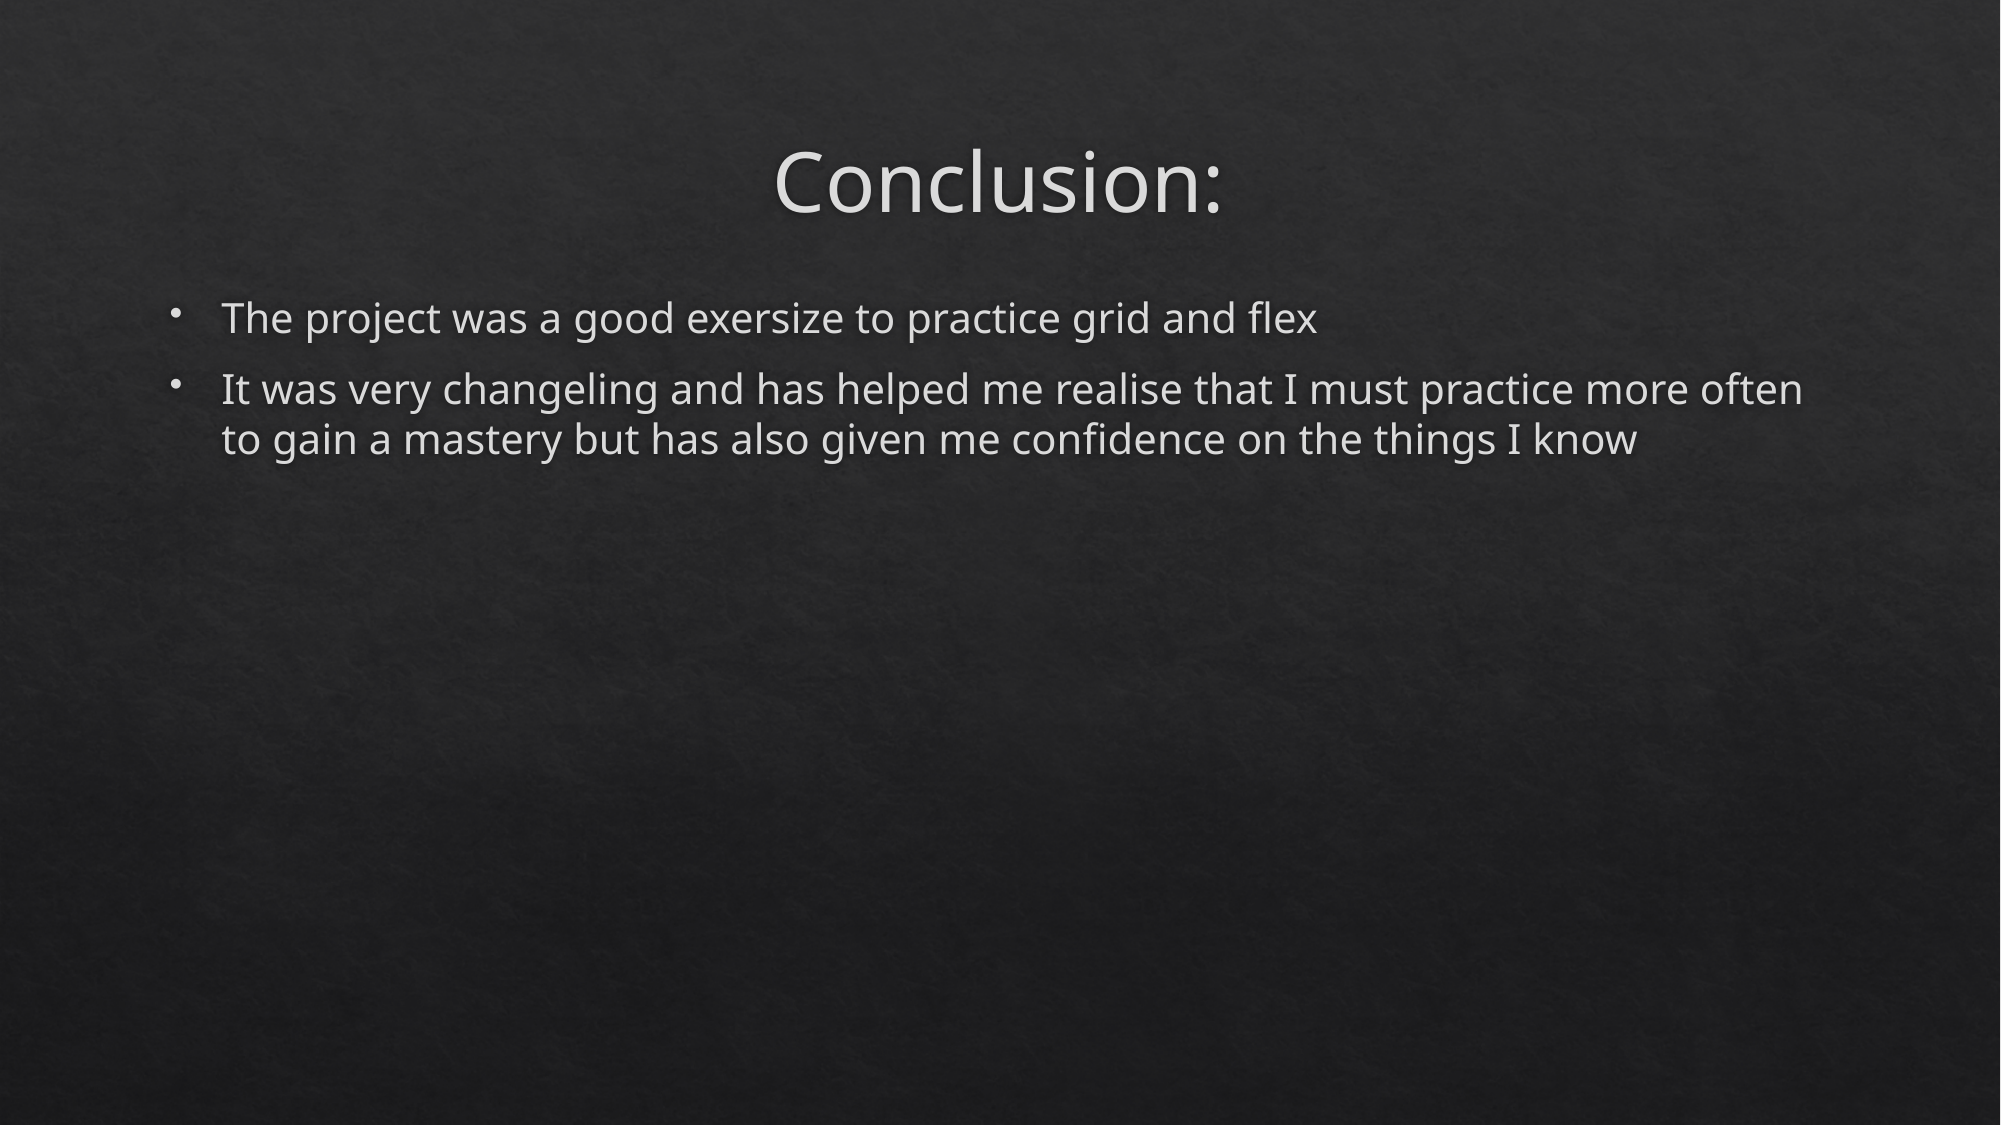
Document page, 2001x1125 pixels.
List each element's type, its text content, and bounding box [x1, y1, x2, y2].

list The project was a good exersize to practice grid and flex It was very changeling and has helped me realise that I must practice more often to gain a mastery but has also given me confidence on the things I know [149, 284, 1849, 950]
title Conclusion: [149, 99, 1849, 260]
